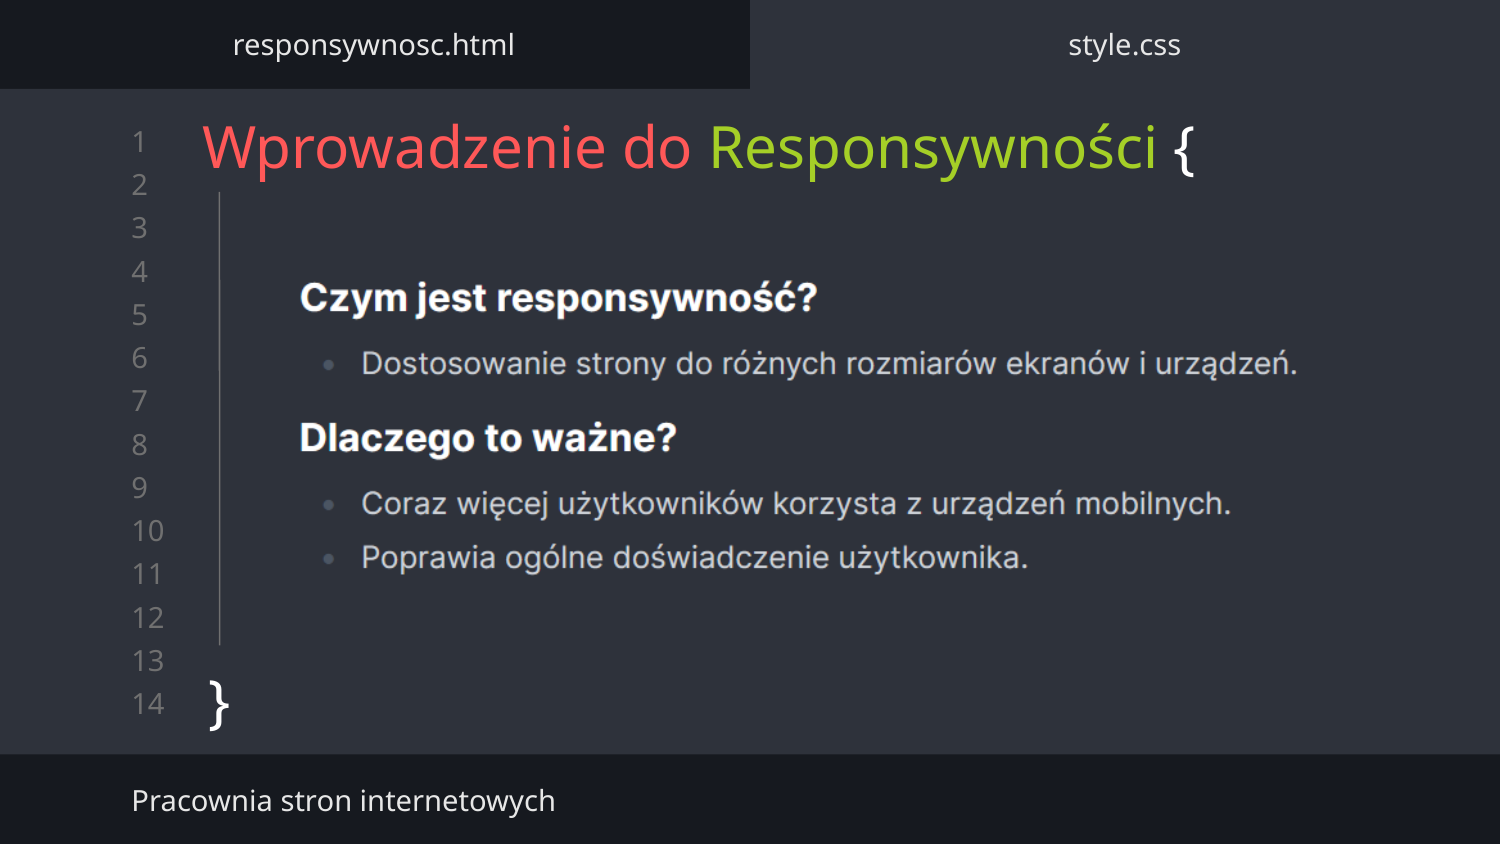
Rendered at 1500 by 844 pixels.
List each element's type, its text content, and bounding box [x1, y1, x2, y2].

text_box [177, 191, 261, 750]
subtitle responsywnosc.html [0, 15, 749, 74]
subtitle Pracownia stron internetowych [116, 770, 915, 829]
picture [270, 265, 1359, 600]
subtitle style.css [750, 15, 1500, 74]
title Wprowadzenie do Responsywności { [187, 95, 1384, 185]
